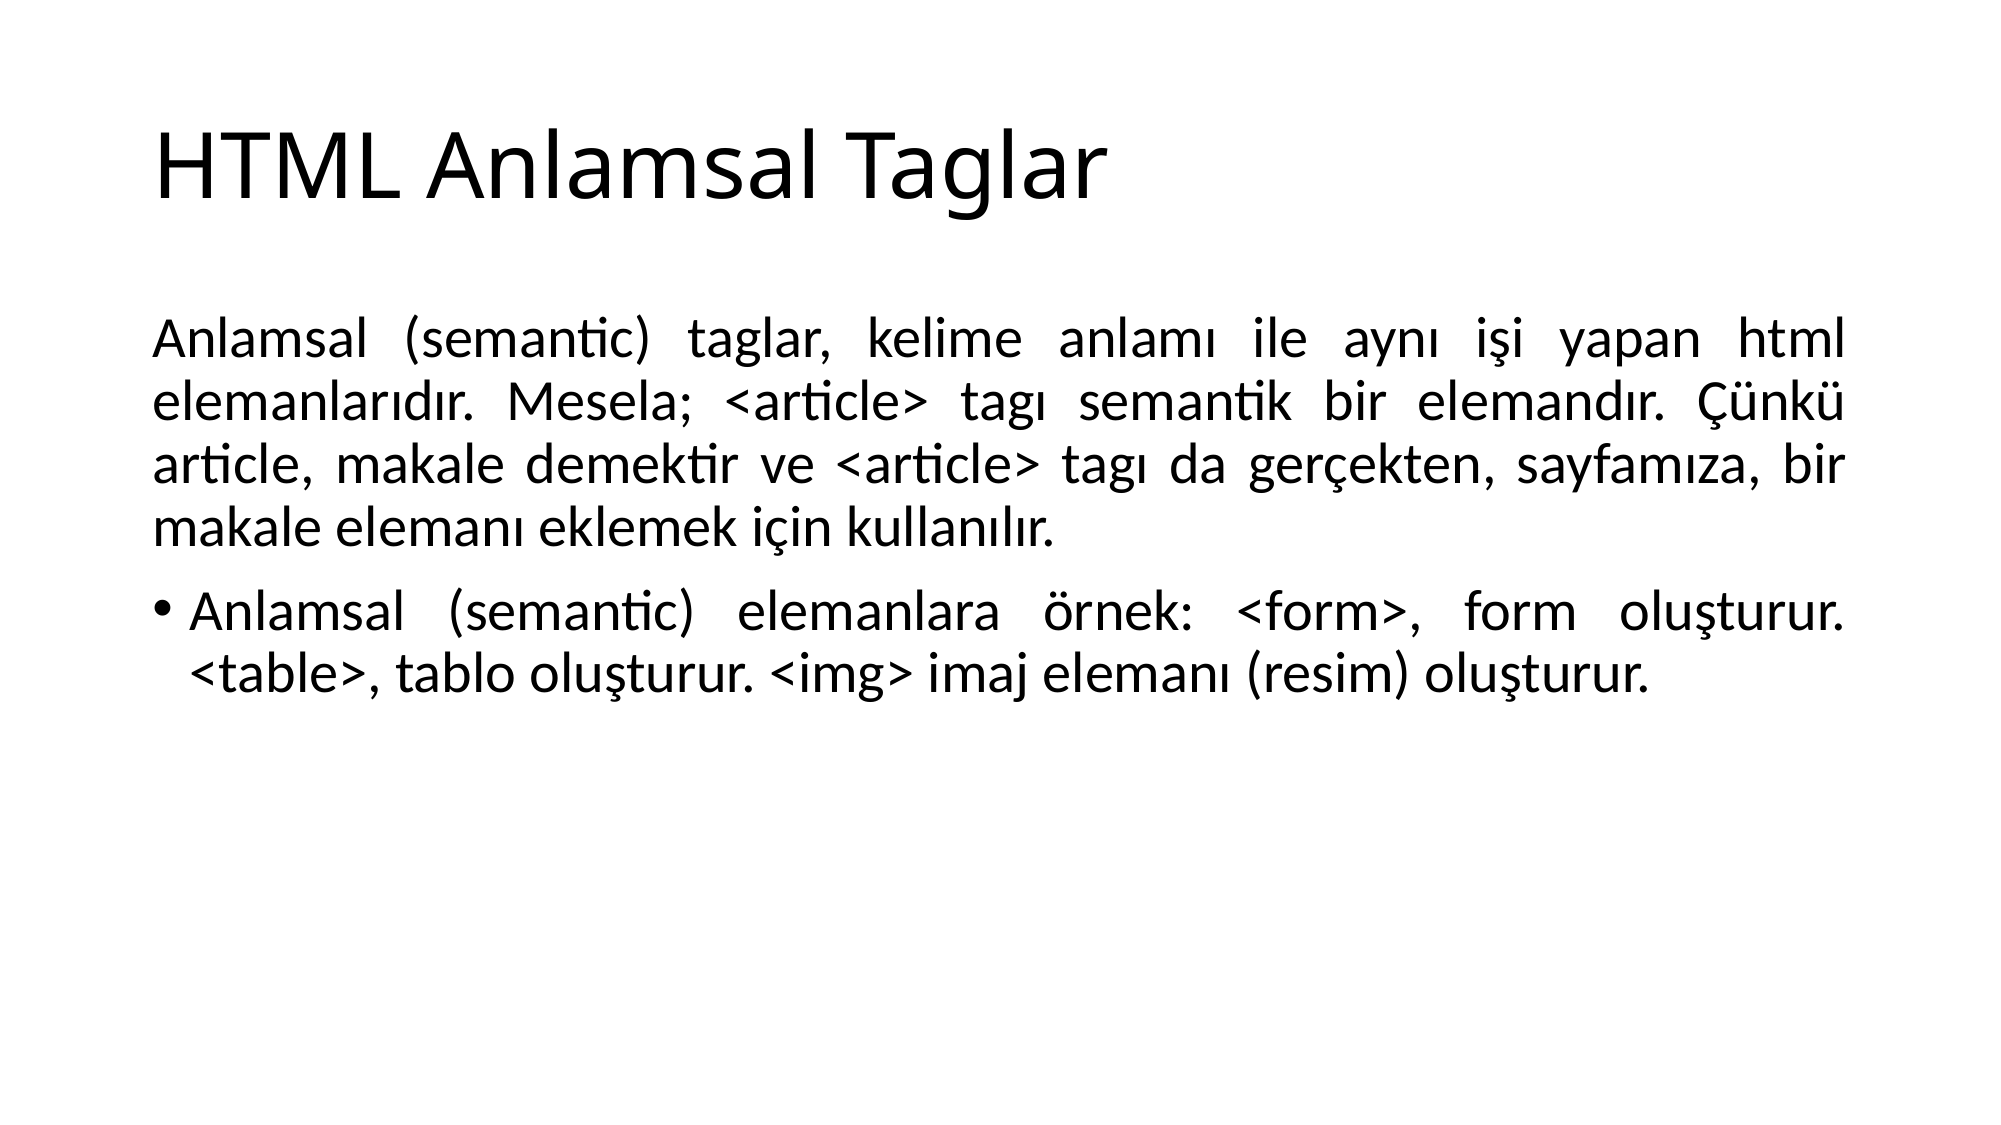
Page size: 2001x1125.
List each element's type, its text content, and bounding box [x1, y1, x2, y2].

title HTML Anlamsal Taglar [137, 59, 1863, 278]
list Anlamsal (semantic) taglar, kelime anlamı ile aynı işi yapan html elemanlarıdır. Mesela; <article> tagı semantik bir elemandır. Çünkü article, makale demektir ve <article> tagı da gerçekten, sayfamıza, bir makale elemanı eklemek için kullanılır. Anlamsal (semantic) elemanlara örnek: <form>, form oluşturur. <table>, tablo oluşturur. <img> imaj elemanı (resim) oluşturur. [137, 299, 1863, 1014]
